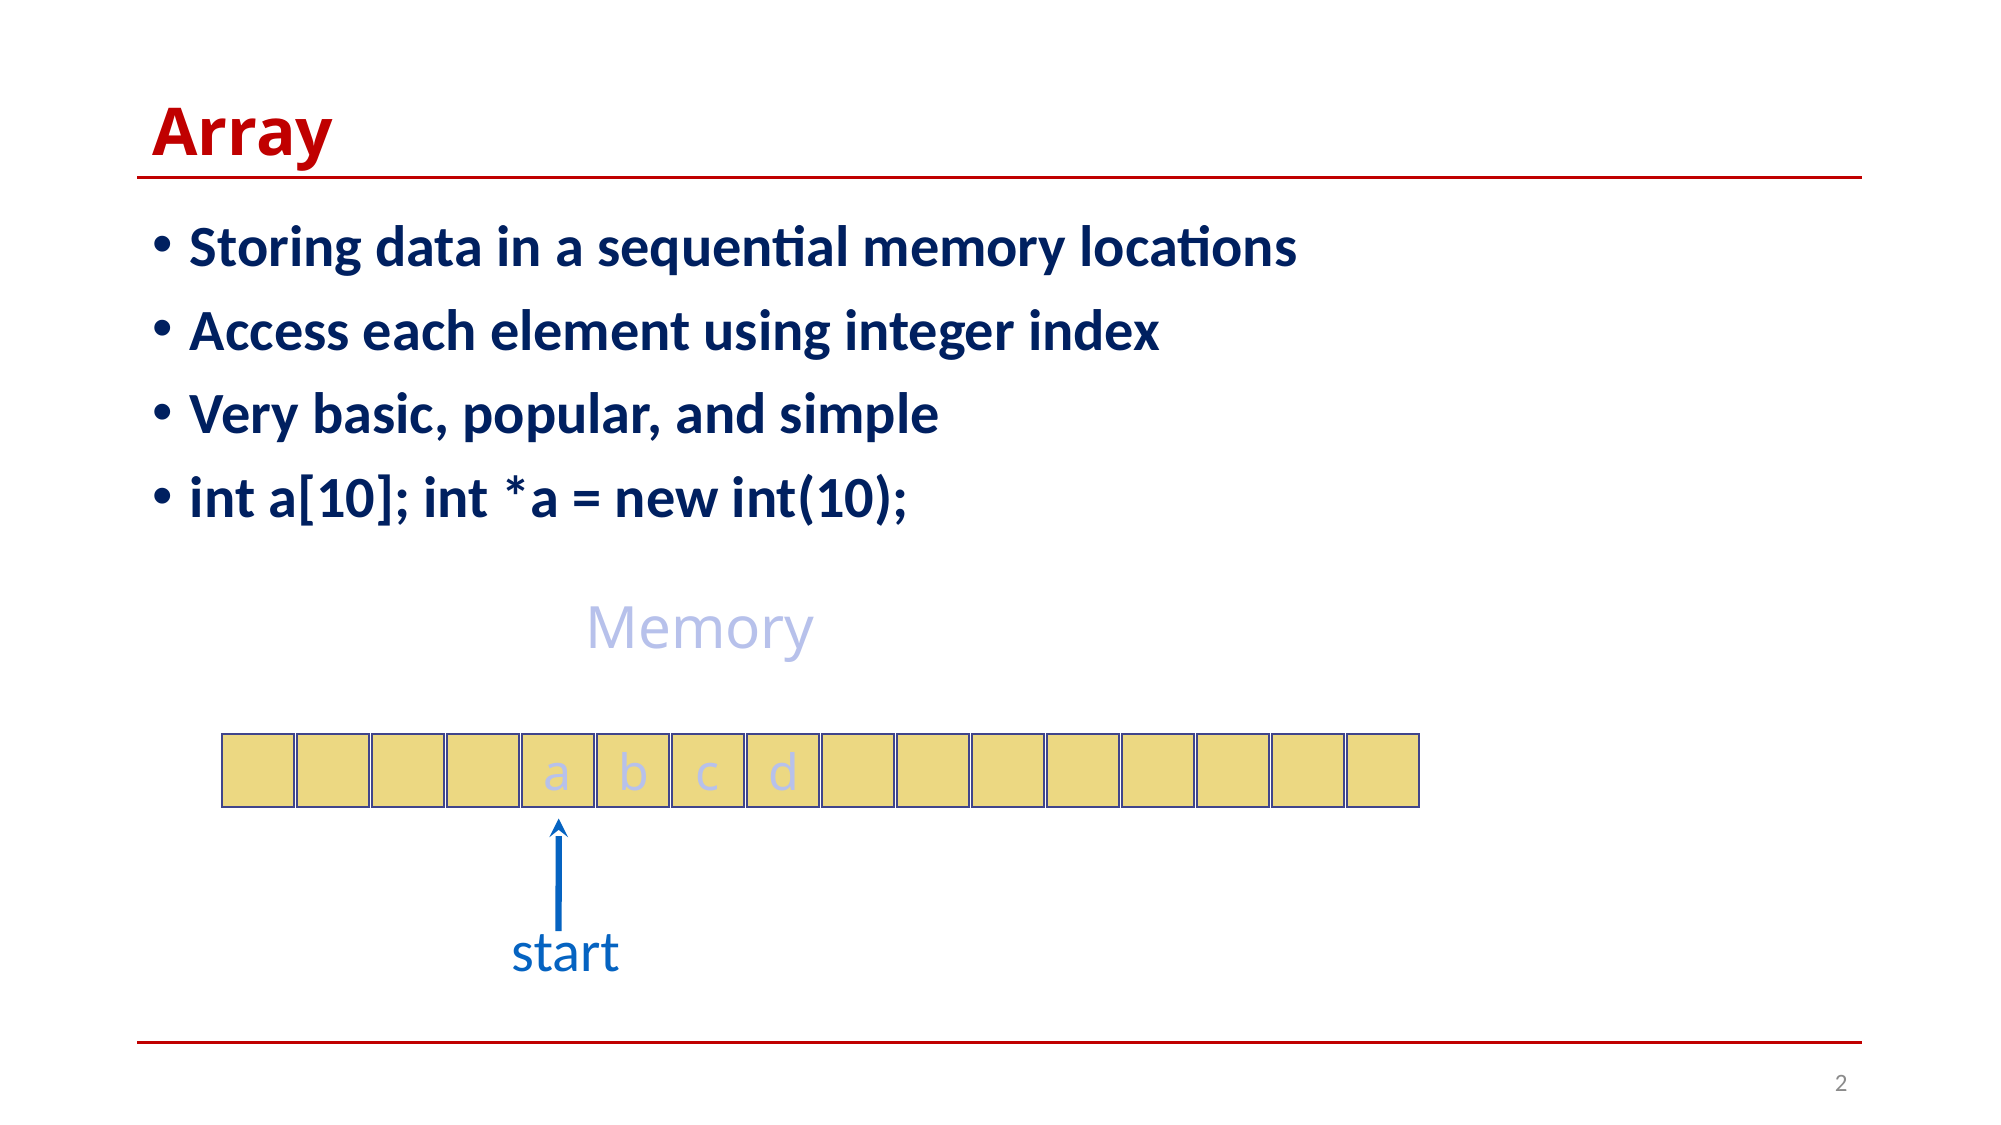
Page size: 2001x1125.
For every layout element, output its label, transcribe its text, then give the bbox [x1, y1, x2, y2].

title Array [137, 90, 1863, 178]
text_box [221, 582, 1420, 807]
list Storing data in a sequential memory locations Access each element using integer index Very basic, popular, and simple int a[10]; int *a = new int(10); [137, 208, 1338, 1014]
slide_number 2 [1412, 1051, 1863, 1111]
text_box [496, 818, 672, 992]
